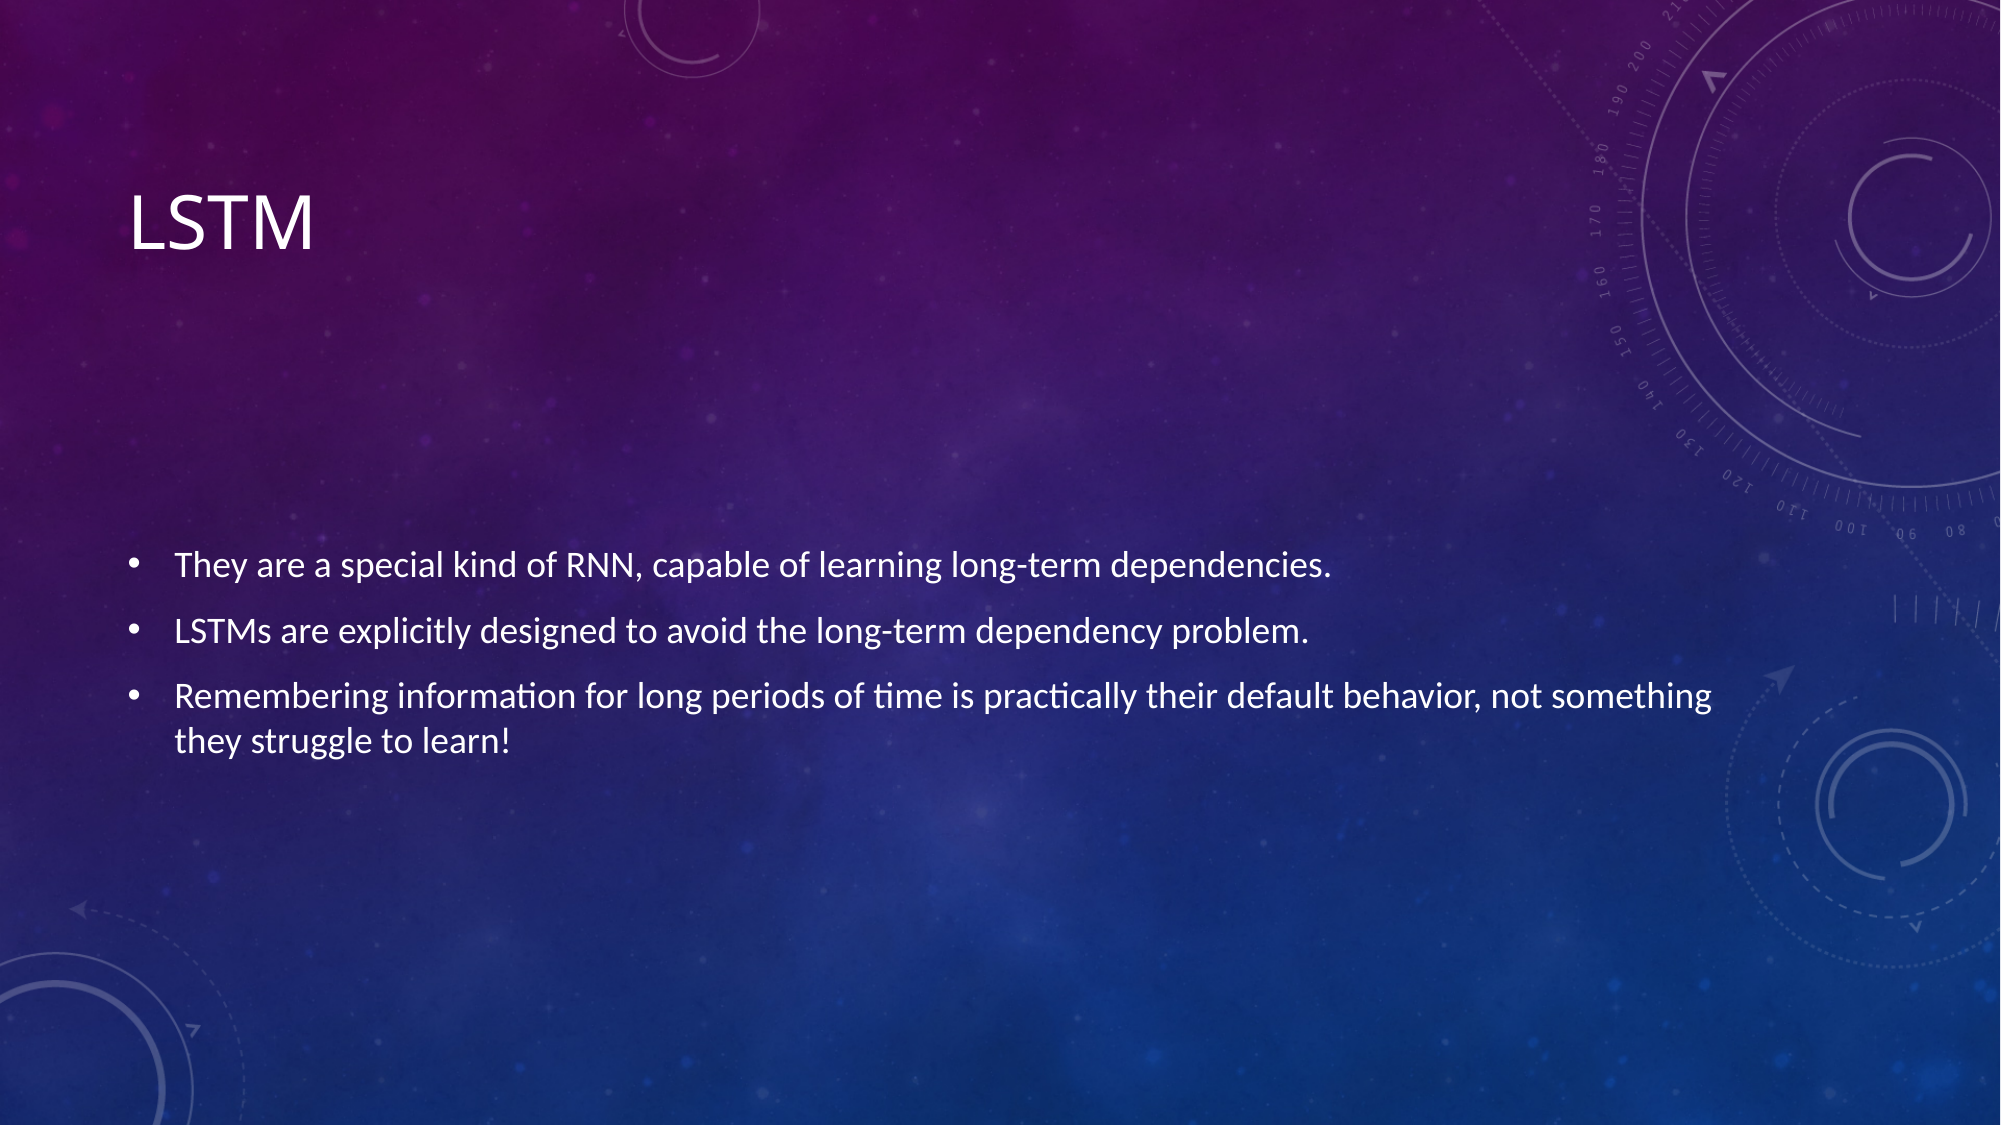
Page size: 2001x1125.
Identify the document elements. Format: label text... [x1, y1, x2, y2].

picture [0, 0, 2001, 1125]
title LSTM [112, 99, 1775, 339]
list They are a special kind of RNN, capable of learning long-term dependencies. LSTMs are explicitly designed to avoid the long-term dependency problem. Remembering information for long periods of time is practically their default behavior, not something they struggle to learn! [112, 351, 1775, 950]
